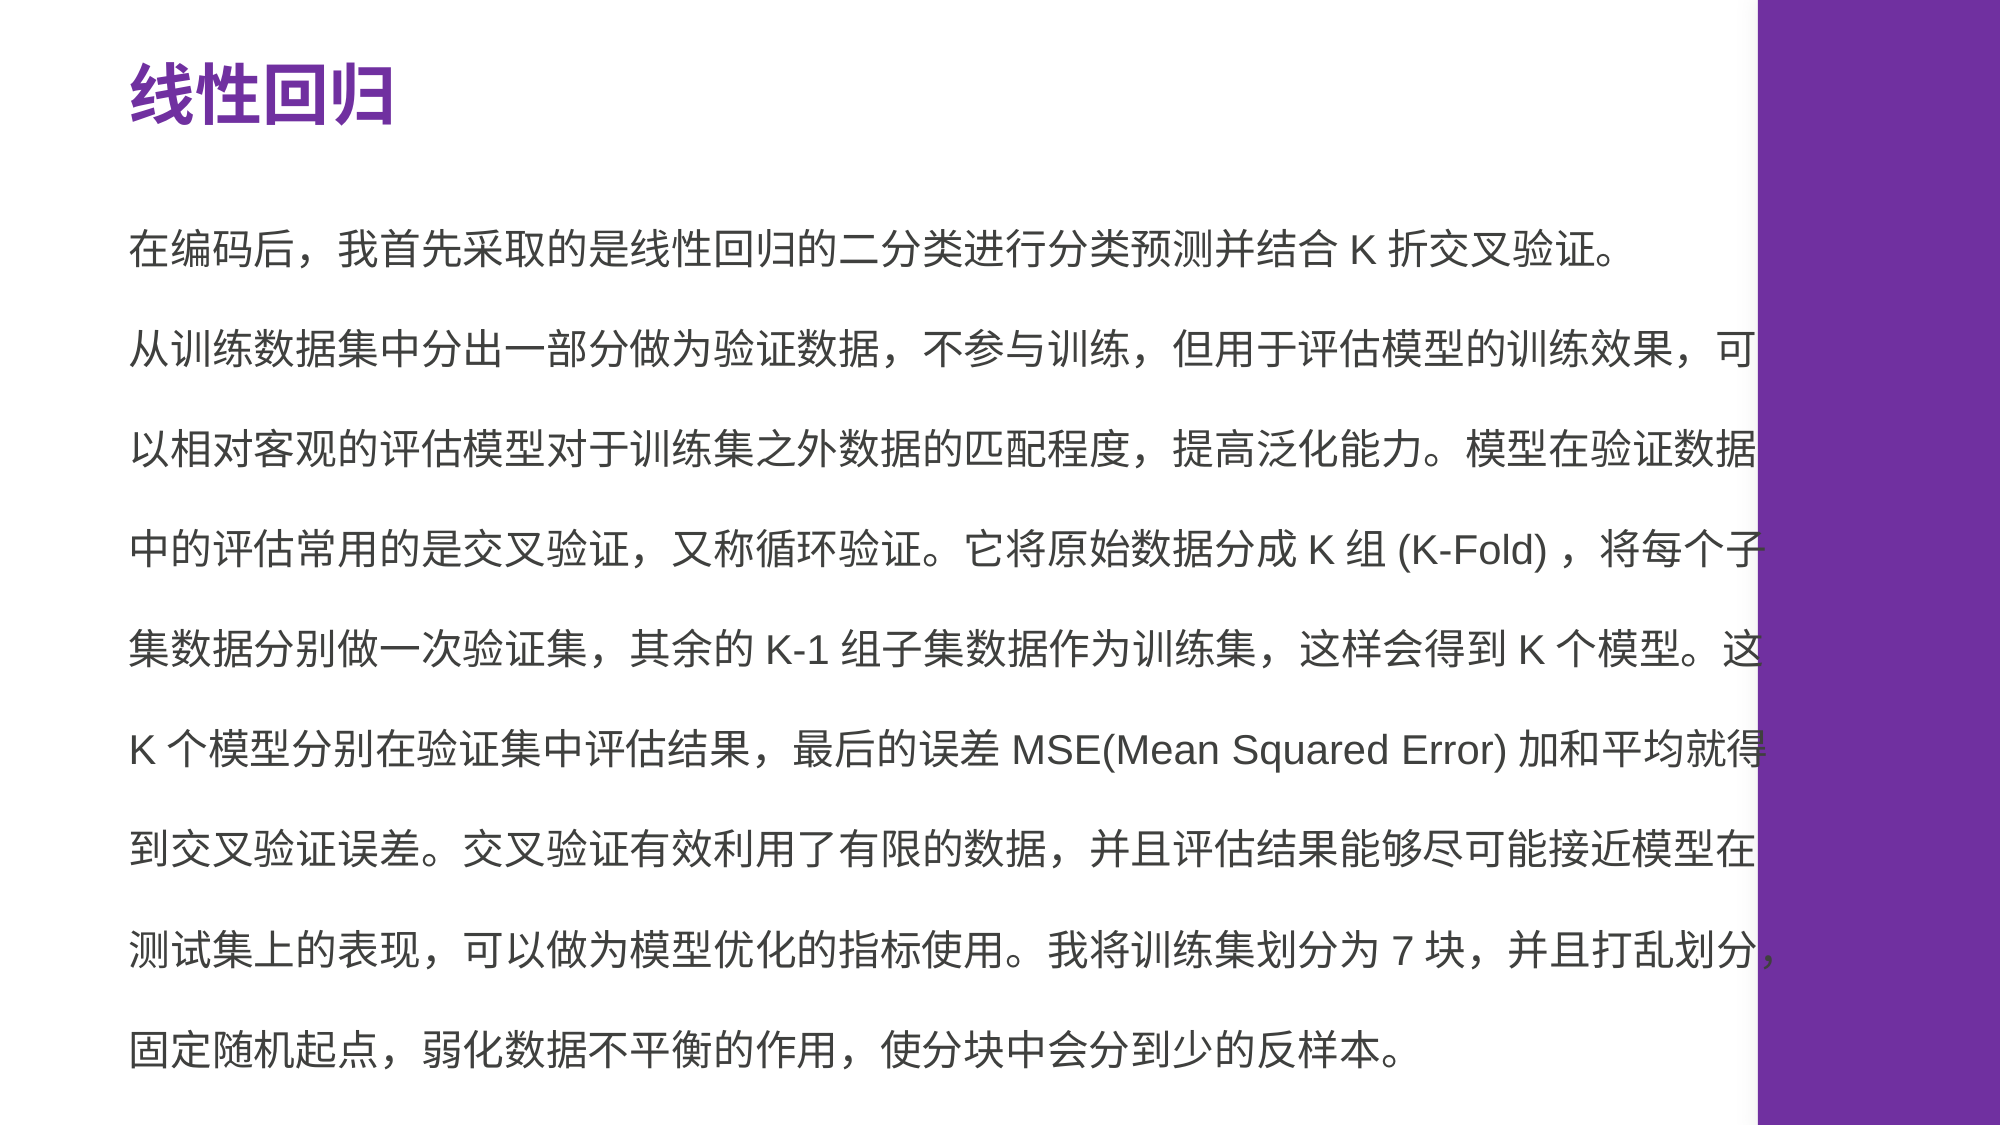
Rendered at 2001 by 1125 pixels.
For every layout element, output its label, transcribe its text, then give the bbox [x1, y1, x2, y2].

text_box 在编码后，我首先采取的是线性回归的二分类进行分类预测并结合K折交叉验证。 从训练数据集中分出一部分做为验证数据，不参与训练，但用于评估模型的训练效果，可以相对客观的评估模型对于训练集之外数据的匹配程度，提高泛化能力。模型在验证数据中的评估常用的是交叉验证，又称循环验证。它将原始数据分成K组(K-Fold)，将每个子集数据分别做一次验证集，其余的K-1组子集数据作为训练集，这样会得到K个模型。这K个模型分别在验证集中评估结果，最后的误差MSE(Mean Squared Error)加和平均就得到交叉验证误差。交叉验证有效利用了有限的数据，并且评估结果能够尽可能接近模型在测试集上的表现，可以做为模型优化的指标使用。我将训练集划分为7块，并且打乱划分，固定随机起点，弱化数据不平衡的作用，使分块中会分到少的反样本。 [113, 165, 1788, 1081]
text_box 线性回归 [114, 45, 411, 141]
text_box [1757, 0, 2000, 1125]
